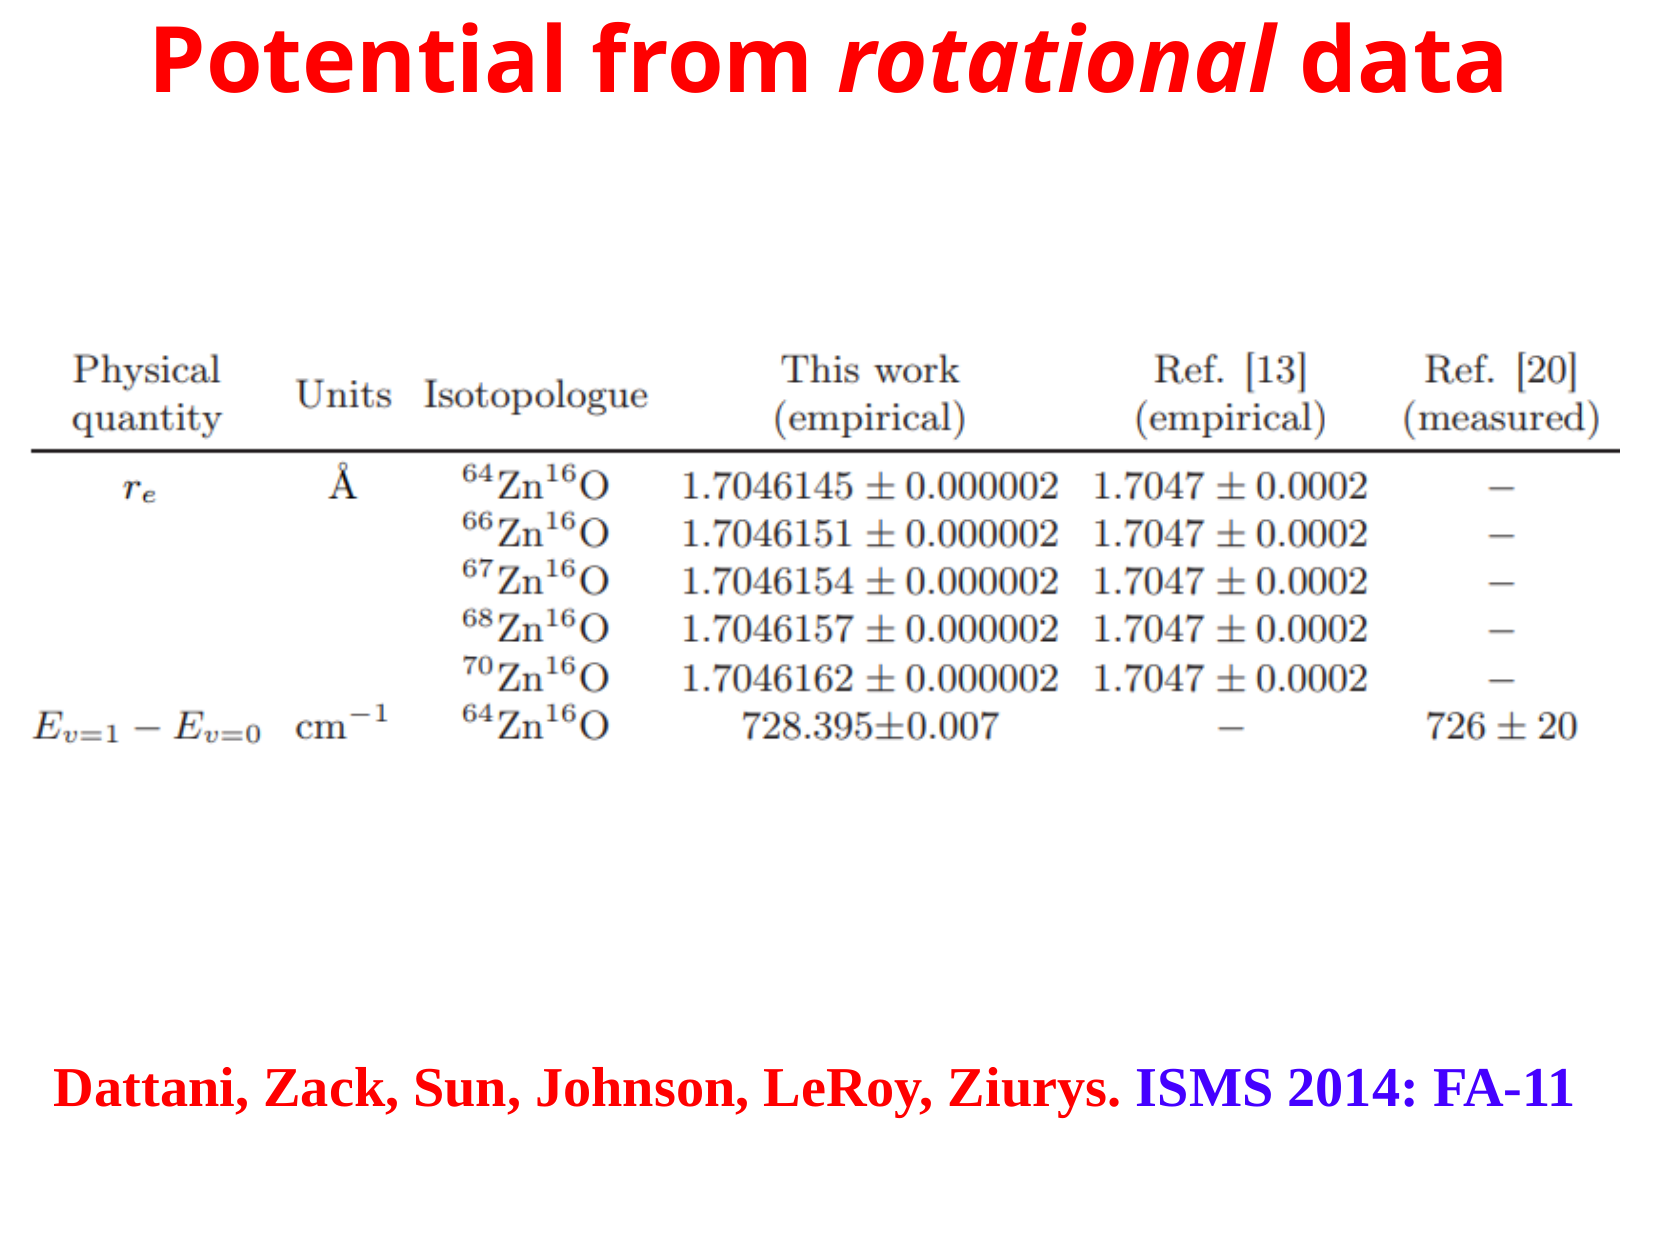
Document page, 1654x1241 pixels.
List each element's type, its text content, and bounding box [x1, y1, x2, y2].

picture [3, 338, 1621, 782]
text_box Potential from rotational data [36, 0, 1622, 118]
text_box Dattani, Zack, Sun, Johnson, LeRoy, Ziurys. ISMS 2014: FA-11 [0, 952, 1654, 1170]
